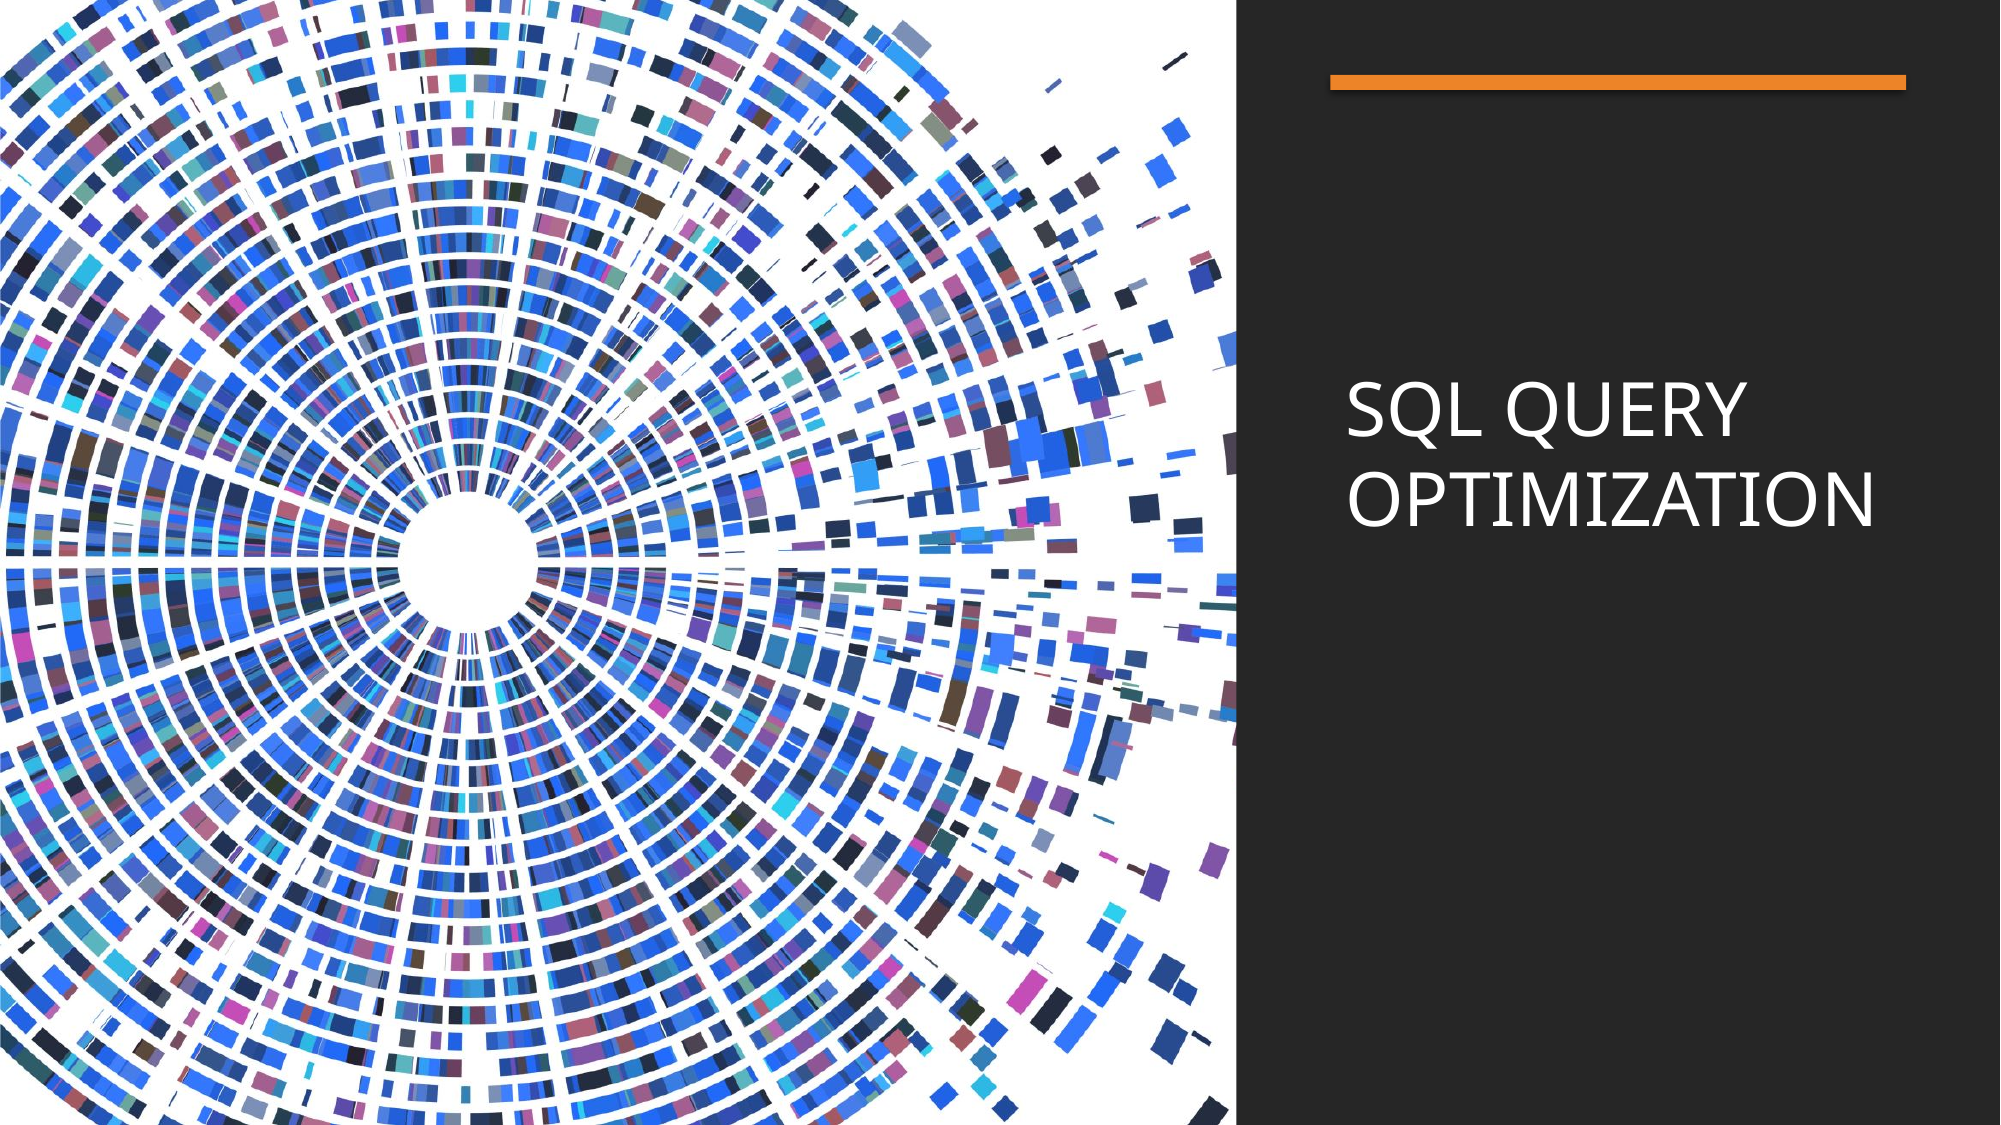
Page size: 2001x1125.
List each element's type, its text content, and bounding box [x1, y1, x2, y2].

title SQL QUERY optimization [1330, 141, 1907, 762]
text_box [1329, 74, 1907, 91]
picture [0, 0, 1237, 1125]
text_box [1239, 0, 2000, 1125]
